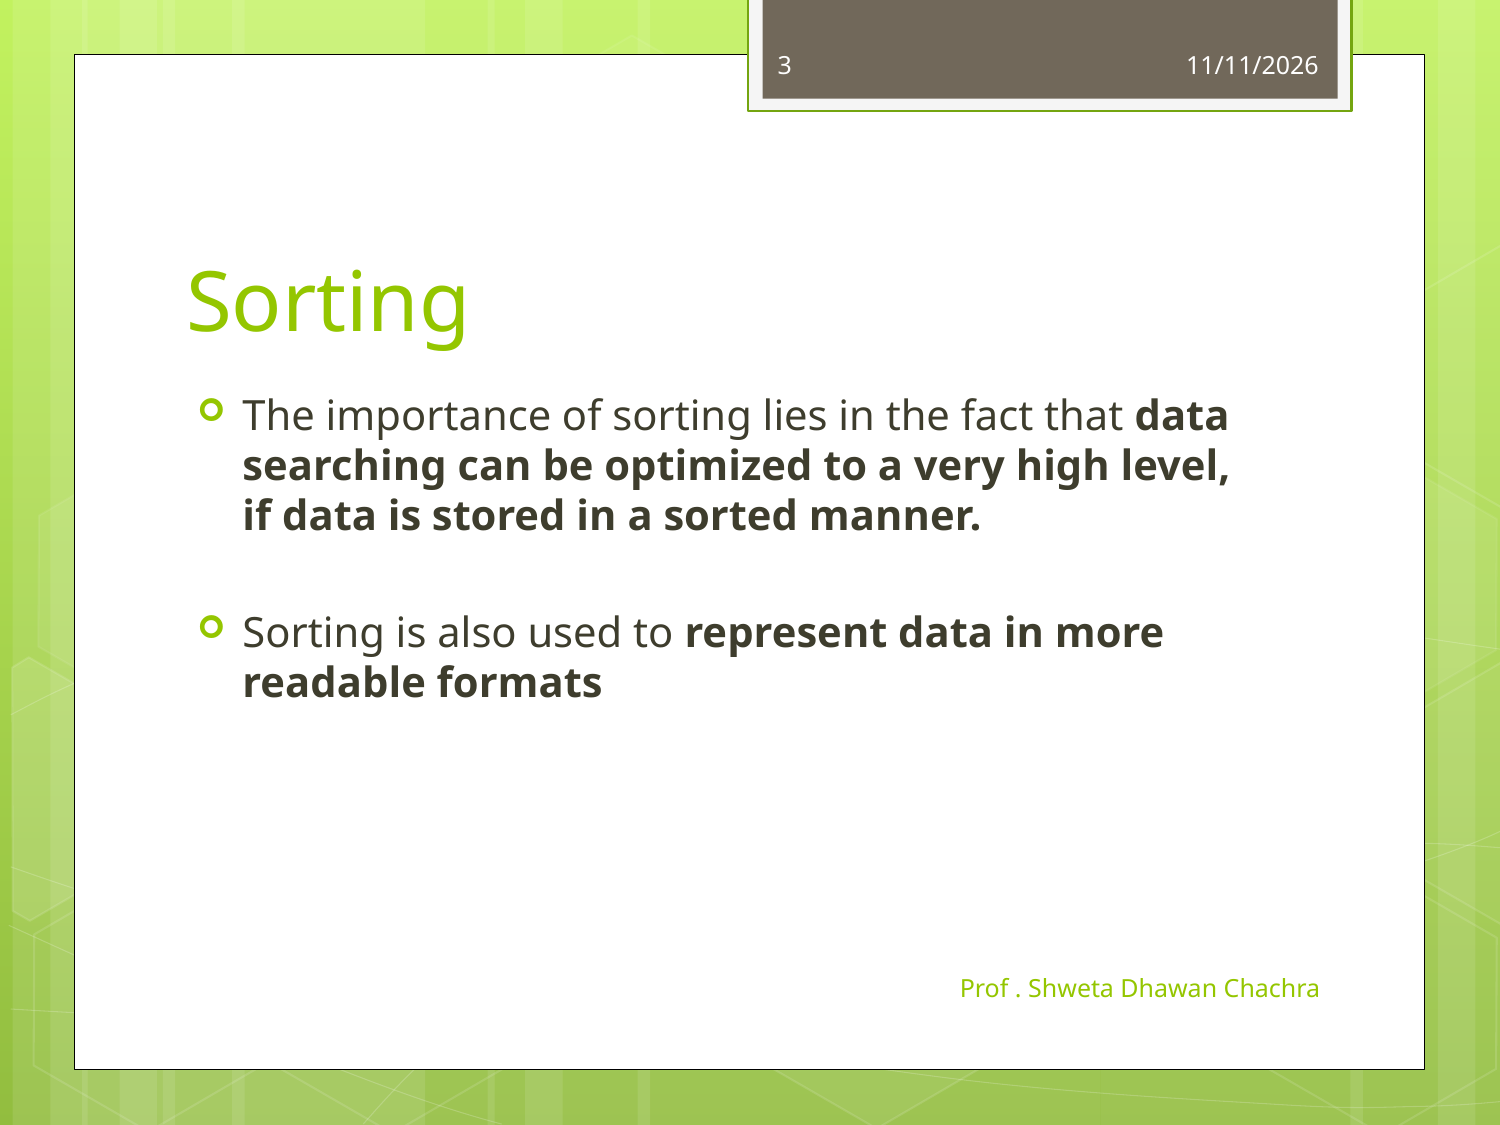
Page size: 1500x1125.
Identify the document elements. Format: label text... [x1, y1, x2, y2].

list The importance of sorting lies in the fact that data searching can be optimized to a very high level, if data is stored in a sorted manner. Sorting is also used to represent data in more readable formats [171, 381, 1283, 957]
table_cell 8 [0, 299, 11, 306]
title Sorting [171, 168, 1324, 357]
table_header 6 [1476, 88, 1500, 93]
table_header 6 [12, 88, 50, 93]
table_cell 6 [50, 520, 74, 527]
table_cell 6 [1437, 520, 1476, 527]
slide_number 3 [762, 36, 982, 97]
footer Prof . Shweta Dhawan Chachra [761, 960, 1336, 1020]
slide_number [983, 36, 1334, 97]
table_header 6 [1425, 88, 1437, 93]
